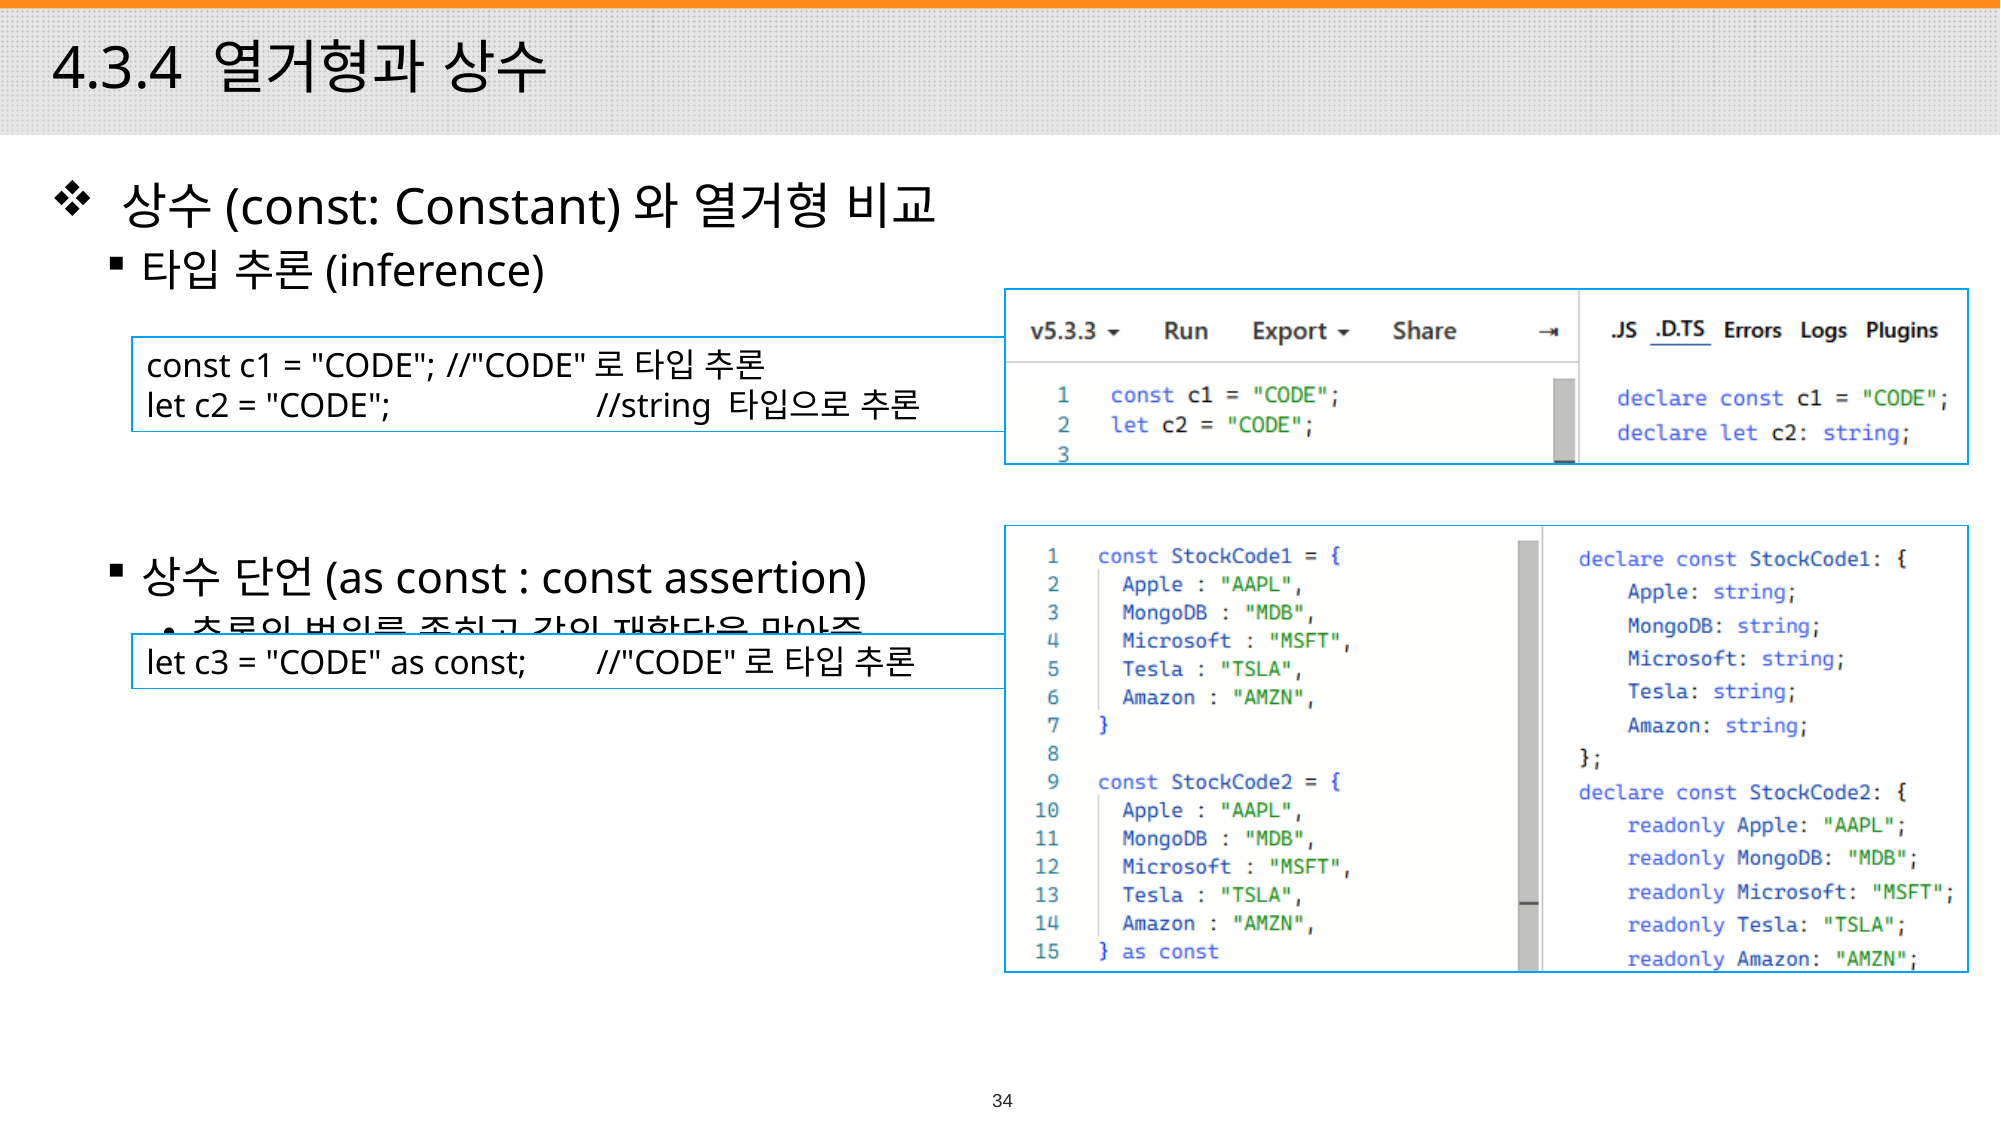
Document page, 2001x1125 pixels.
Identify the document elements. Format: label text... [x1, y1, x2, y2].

text_box let c3 = "CODE" as const; //"CODE"로 타입 추론 [131, 633, 1000, 689]
picture [1007, 527, 1966, 970]
picture [1007, 291, 1966, 462]
picture [0, 9, 2000, 135]
title 4.3.4 열거형과 상수 [37, 22, 1838, 120]
list 상수(const: Constant)와 열거형 비교 타입 추론(inference) 상수 단언(as const : const assertion) 추론의 범위를 좁히고 값의 재할당을 막아줌 [35, 166, 1963, 1065]
text_box const c1 = "CODE"; //"CODE"로 타입 추론 let c2 = "CODE"; //string 타입으로 추론 [131, 337, 1000, 432]
